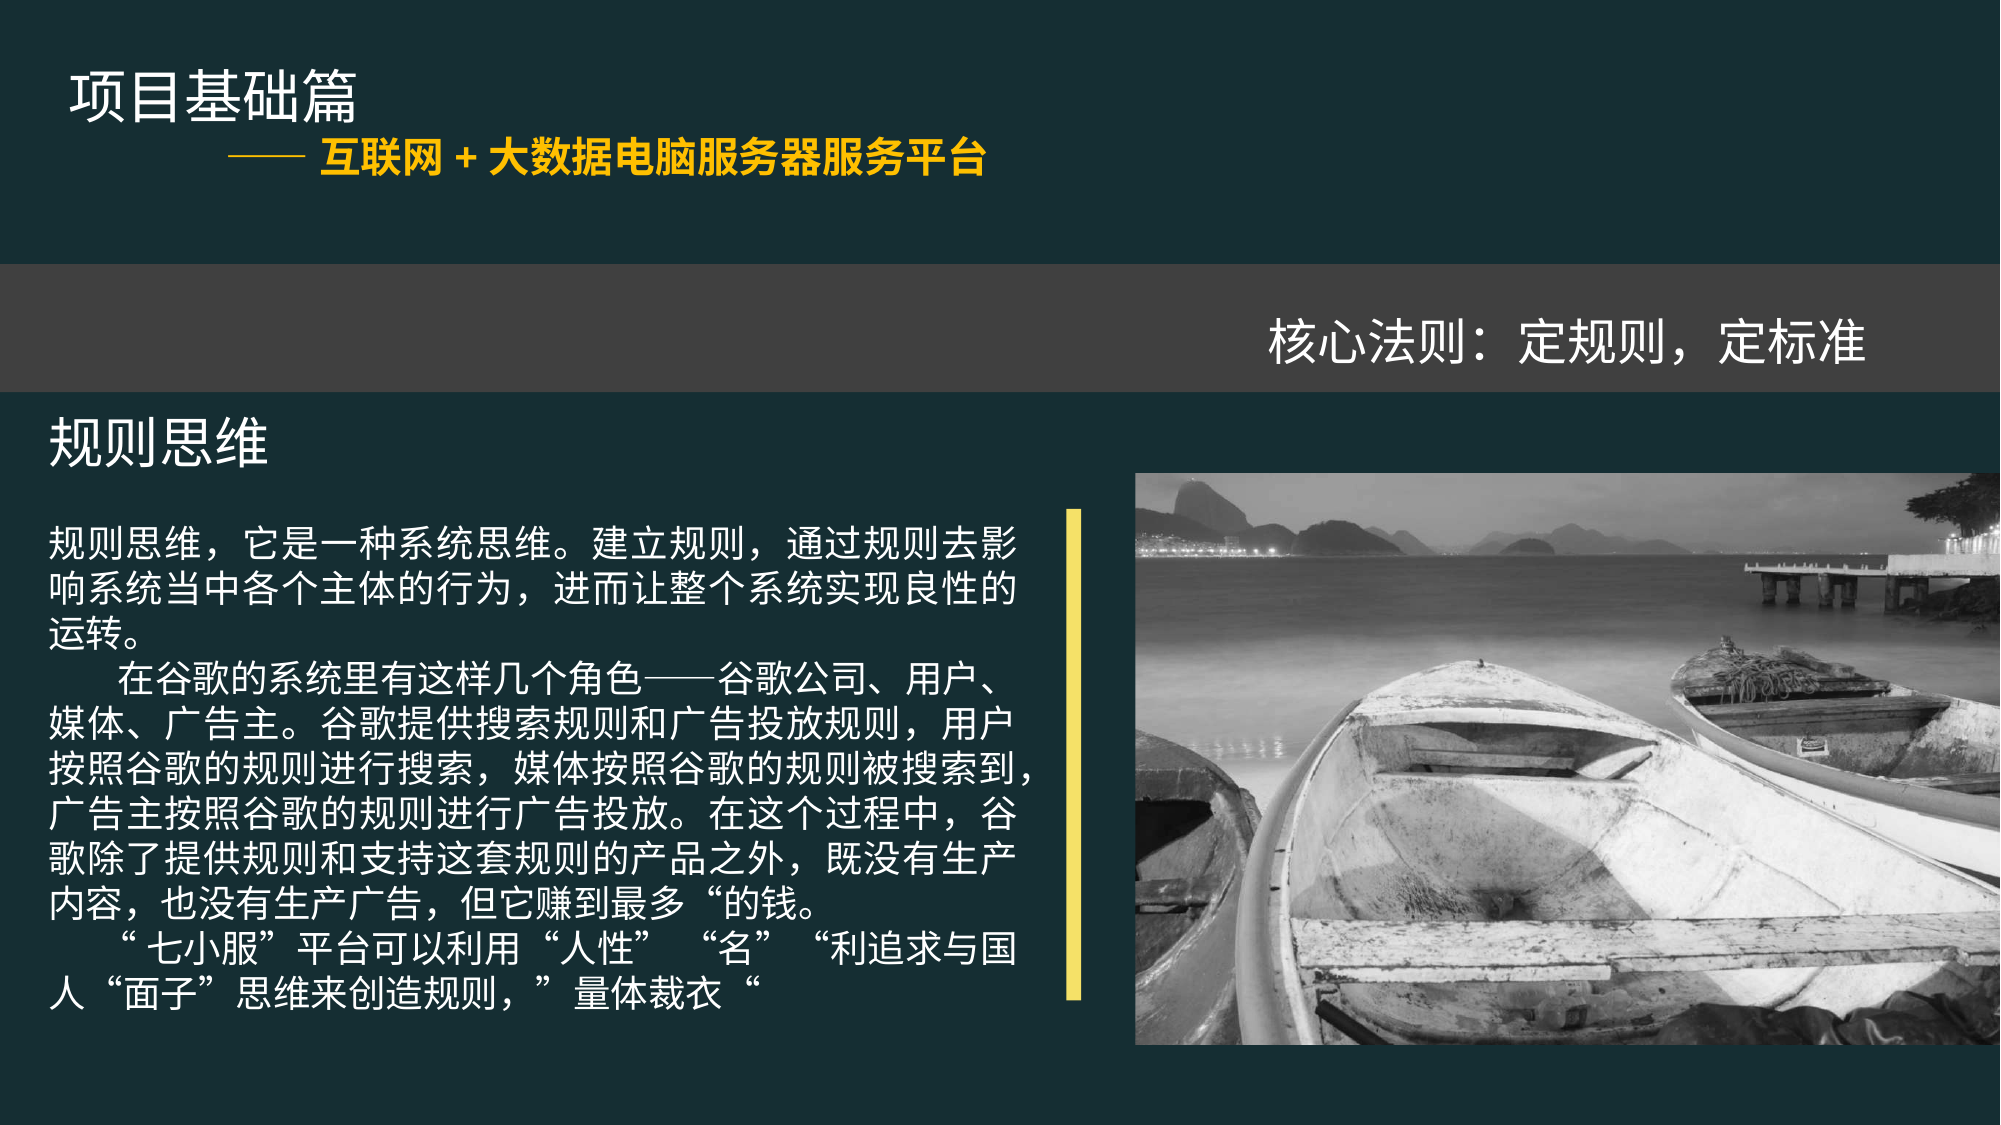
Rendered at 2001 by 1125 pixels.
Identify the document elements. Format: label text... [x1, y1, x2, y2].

picture [1135, 473, 2000, 1045]
text_box [0, 264, 2000, 393]
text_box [1066, 508, 1082, 1001]
text_box 规则思维 规则思维，它是一种系统思维。建立规则，通过规则去影响系统当中各个主体的行为，进而让整个系统实现良性的运转。 在谷歌的系统里有这样几个角色——谷歌公司、用户、媒体、广告主。谷歌提供搜索规则和广告投放规则，用户按照谷歌的规则进行搜索，媒体按照谷歌的规则被搜索到，广告主按照谷歌的规则进行广告投放。在这个过程中，谷歌除了提供规则和支持这套规则的产品之外，既没有生产内容，也没有生产广告，但它赚到最多“的钱。 “七小服”平台可以利用“人性” “名”“利追求与国人“面子”思维来创造规则，”量体裁衣“ [33, 337, 1033, 1023]
text_box 核心法则：定规则，定标准 [1252, 284, 1883, 378]
text_box 项目基础篇 ——互联网+大数据电脑服务器服务平台 [53, 52, 1082, 188]
